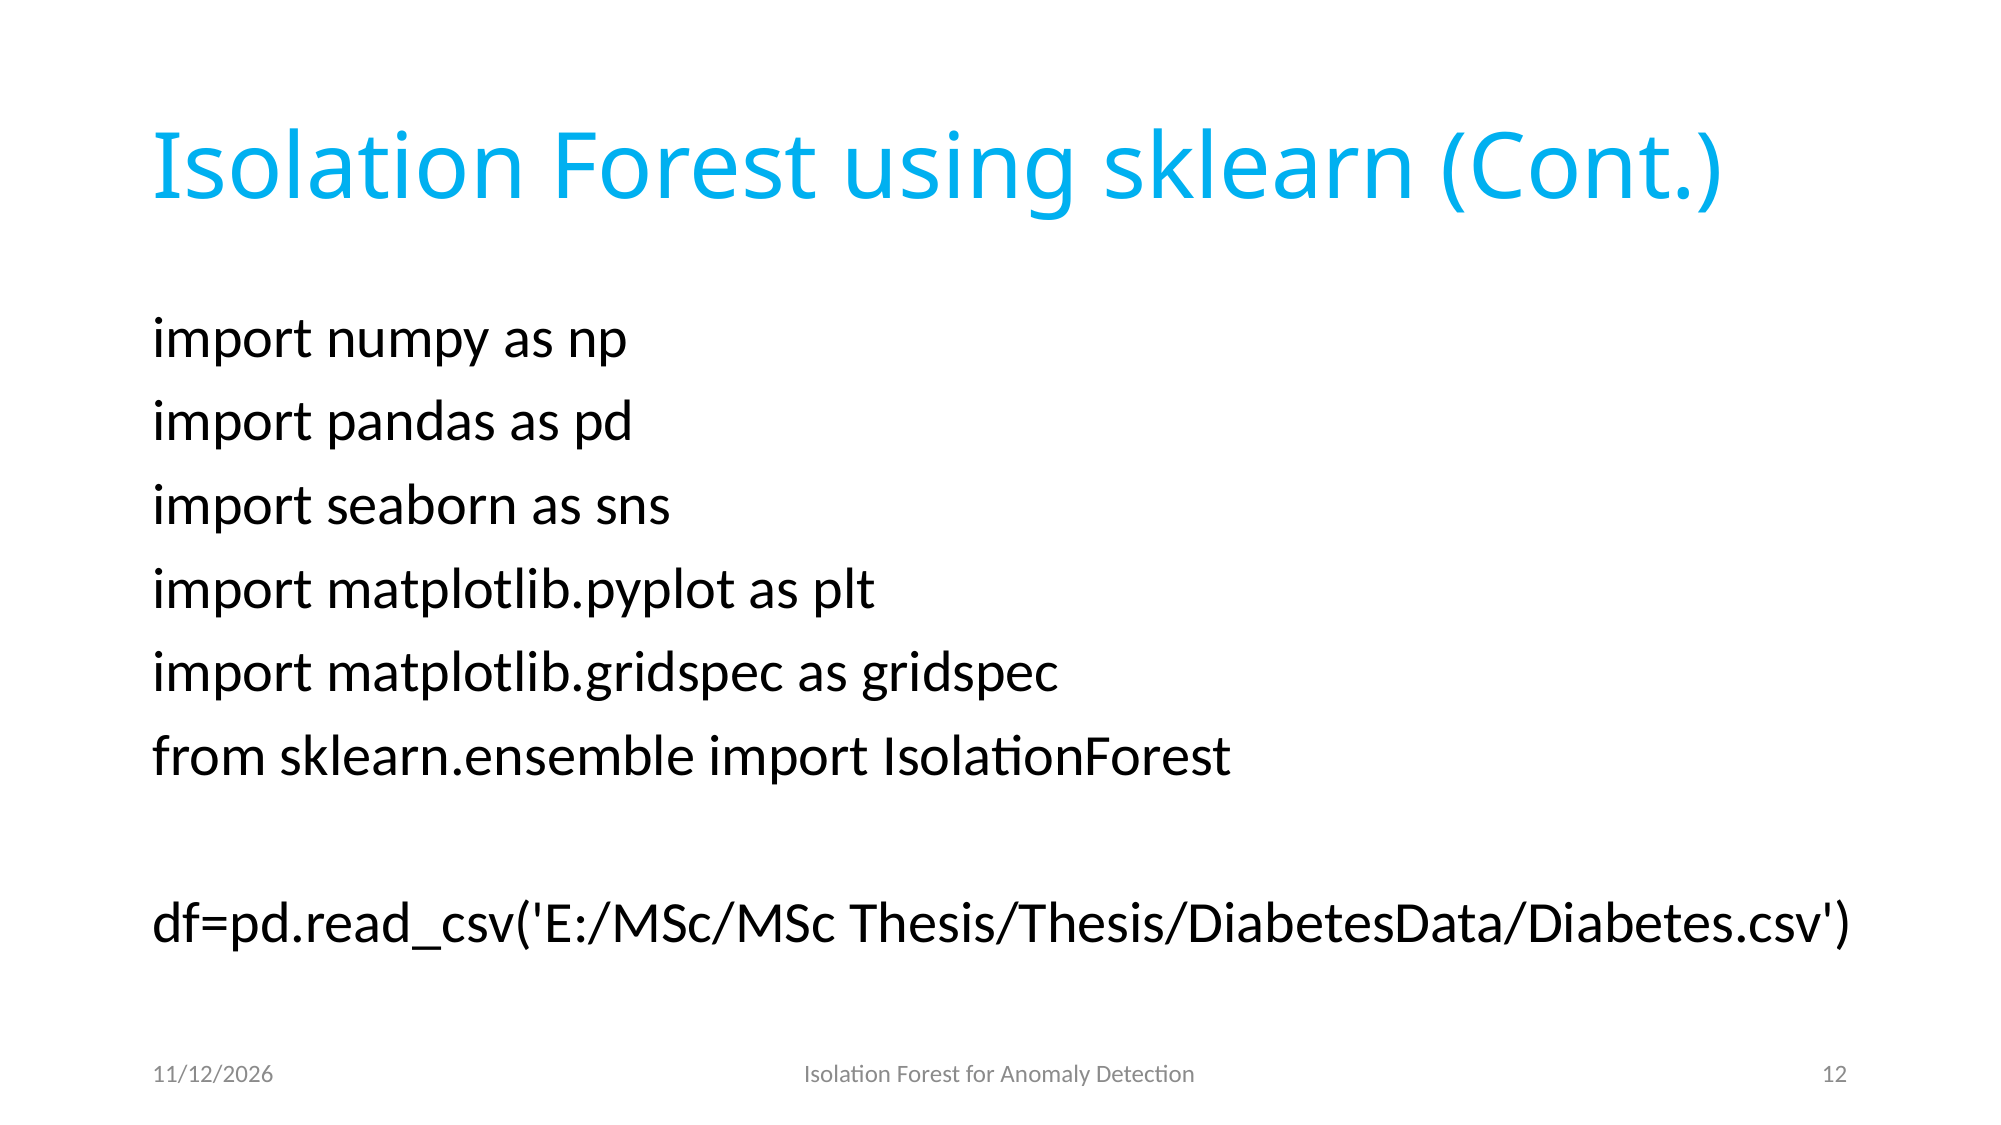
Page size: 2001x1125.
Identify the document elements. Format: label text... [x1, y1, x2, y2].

list import numpy as np import pandas as pd import seaborn as sns import matplotlib.pyplot as plt import matplotlib.gridspec as gridspec from sklearn.ensemble import IsolationForest df=pd.read_csv('E:/MSc/MSc Thesis/Thesis/DiabetesData/Diabetes.csv') [137, 299, 1903, 1014]
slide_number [137, 1042, 588, 1103]
slide_number 12 [1412, 1042, 1863, 1103]
title Isolation Forest using sklearn (Cont.) [137, 59, 1863, 278]
footer Isolation Forest for Anomaly Detection [662, 1042, 1338, 1103]
